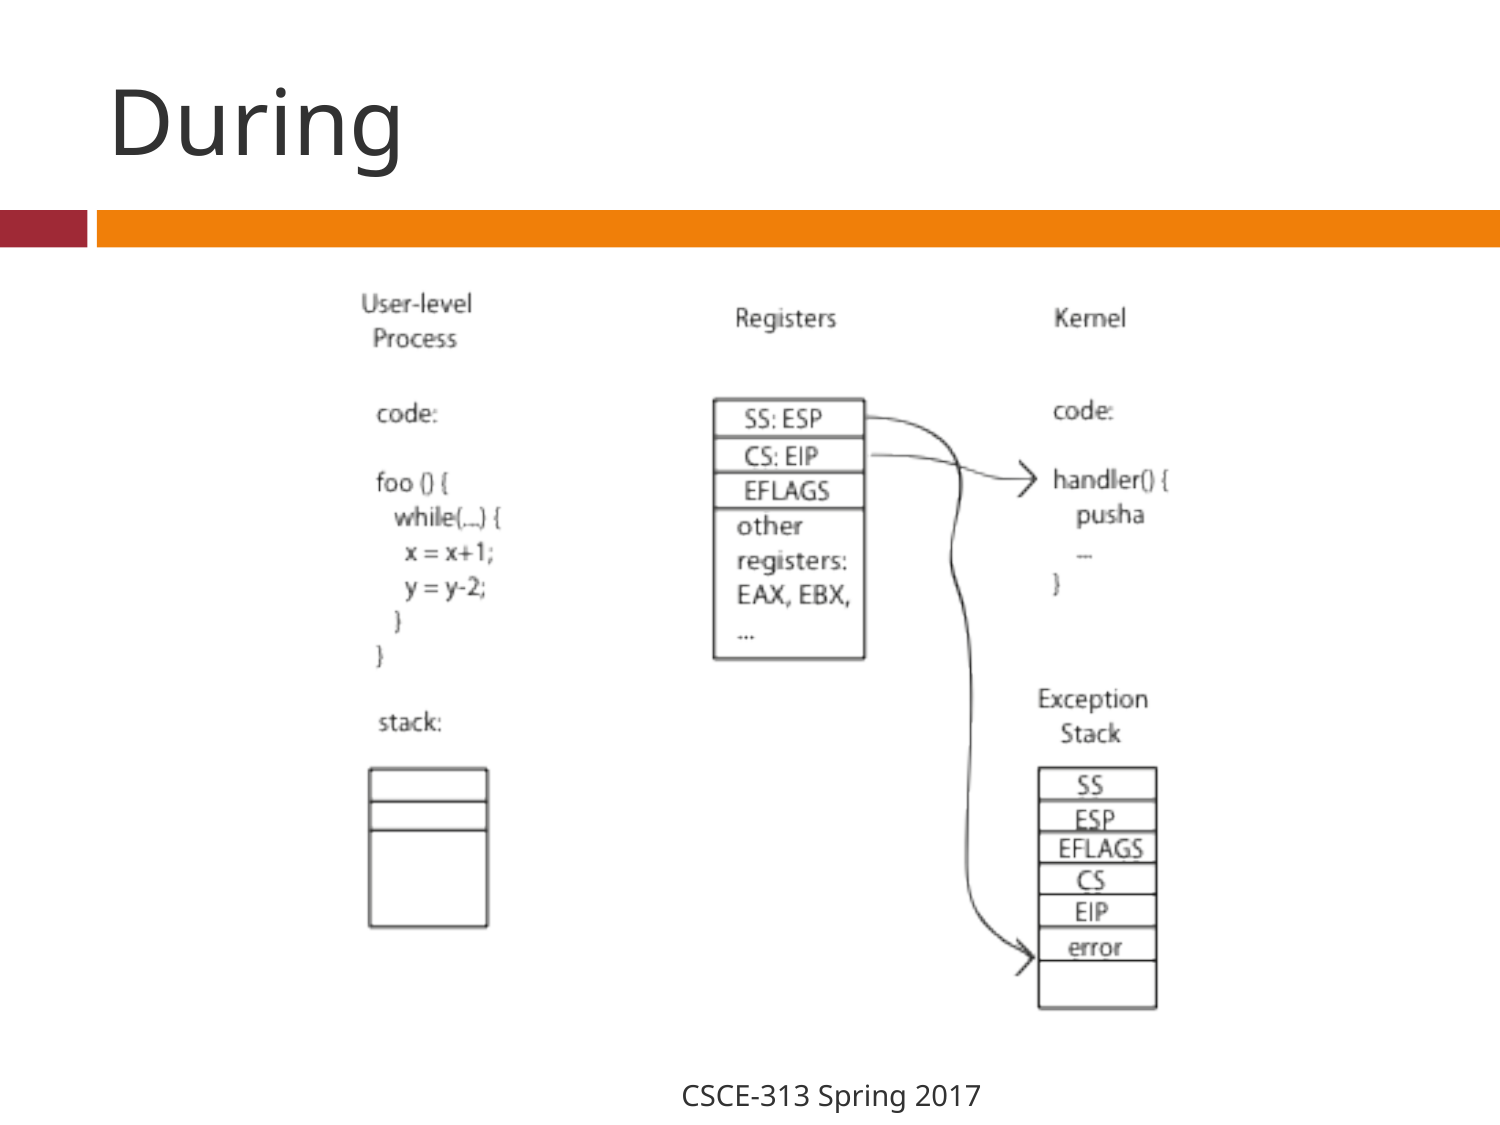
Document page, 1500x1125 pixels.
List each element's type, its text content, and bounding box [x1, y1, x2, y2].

text_box CSCE-313 Spring 2017 [99, 1070, 990, 1120]
title During [99, 36, 1439, 201]
slide_number [23, 208, 65, 250]
picture [338, 262, 1201, 1038]
